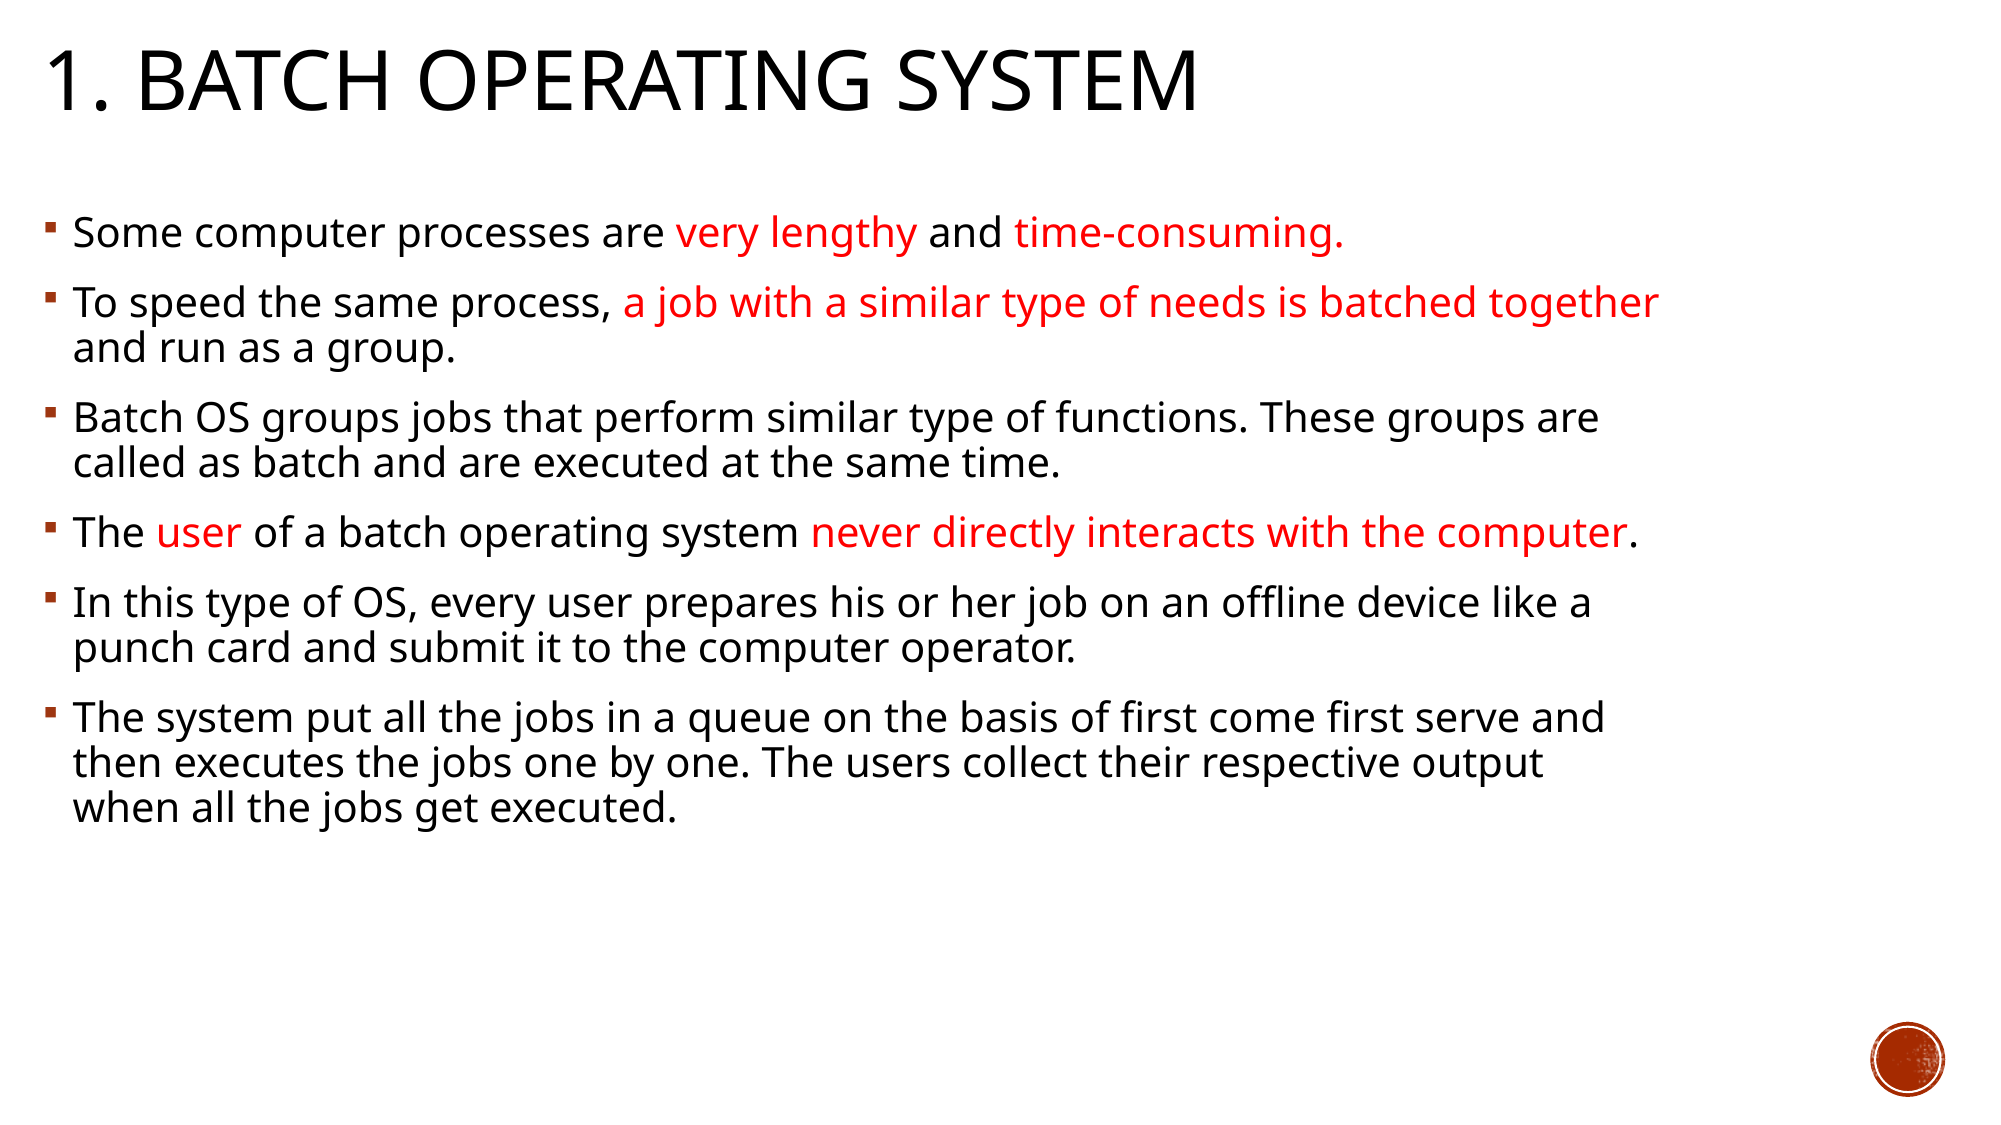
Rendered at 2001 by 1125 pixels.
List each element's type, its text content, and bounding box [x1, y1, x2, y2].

list Some computer processes are very lengthy and time-consuming. To speed the same process, a job with a similar type of needs is batched together and run as a group. Batch OS groups jobs that perform similar type of functions. These groups are called as batch and are executed at the same time. The user of a batch operating system never directly interacts with the computer. In this type of OS, every user prepares his or her job on an offline device like a punch card and submit it to the computer operator. The system put all the jobs in a queue on the basis of first come first serve and then executes the jobs one by one. The users collect their respective output when all the jobs get executed. [27, 204, 1678, 869]
title 1. Batch operating System [27, 25, 1678, 142]
